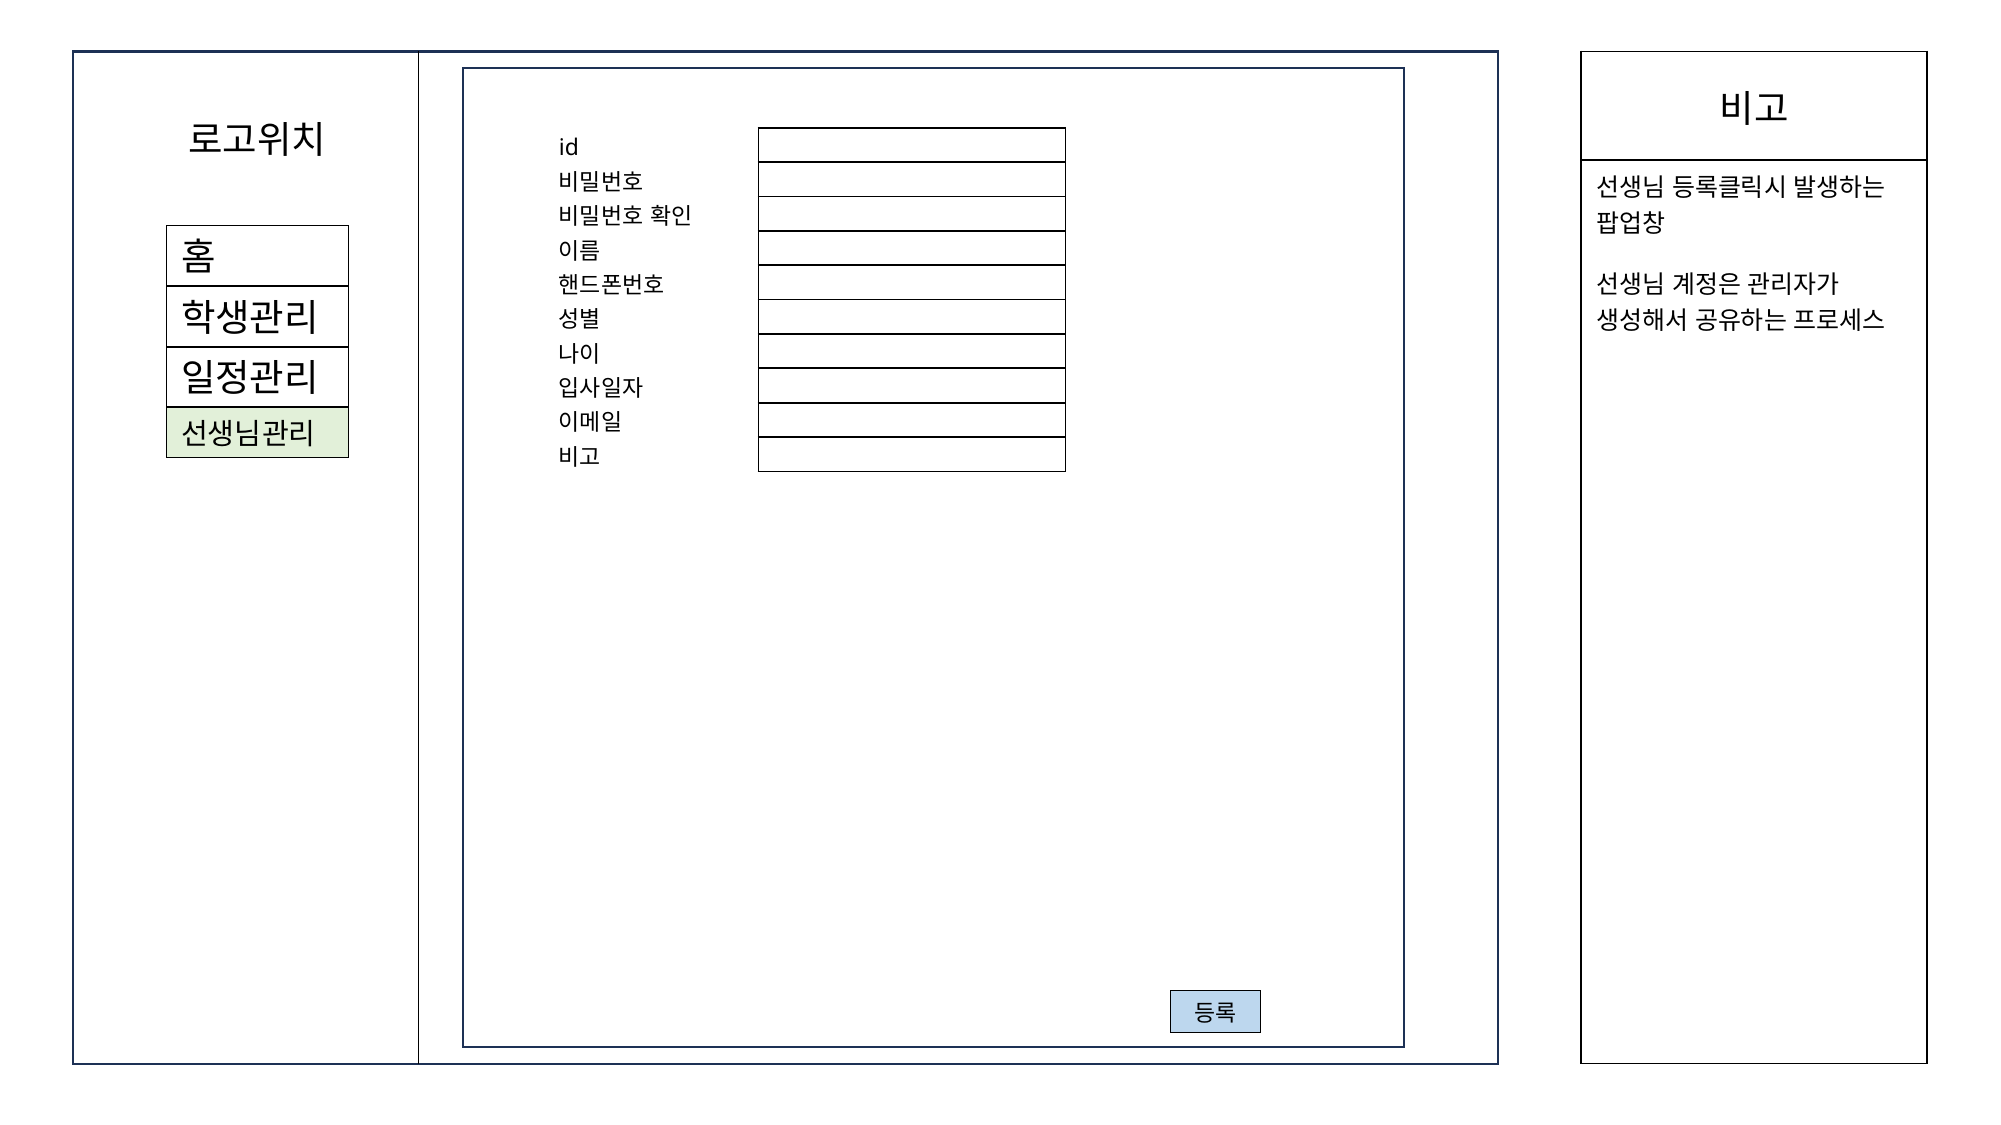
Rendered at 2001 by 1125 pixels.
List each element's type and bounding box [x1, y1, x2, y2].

table_cell [759, 163, 1065, 196]
text_box [72, 50, 1499, 1065]
table_cell [759, 266, 1065, 299]
table_cell [759, 232, 1065, 264]
table_header [759, 129, 1065, 161]
table_cell [759, 369, 1065, 402]
table_header [1582, 52, 1926, 159]
table_cell [759, 300, 1065, 333]
table_header [557, 128, 758, 162]
table_cell [1582, 161, 1926, 1063]
table_cell [759, 438, 1065, 471]
table_cell [759, 197, 1065, 230]
table_cell [759, 404, 1065, 436]
table_cell [759, 335, 1065, 367]
table_cell [557, 162, 758, 471]
